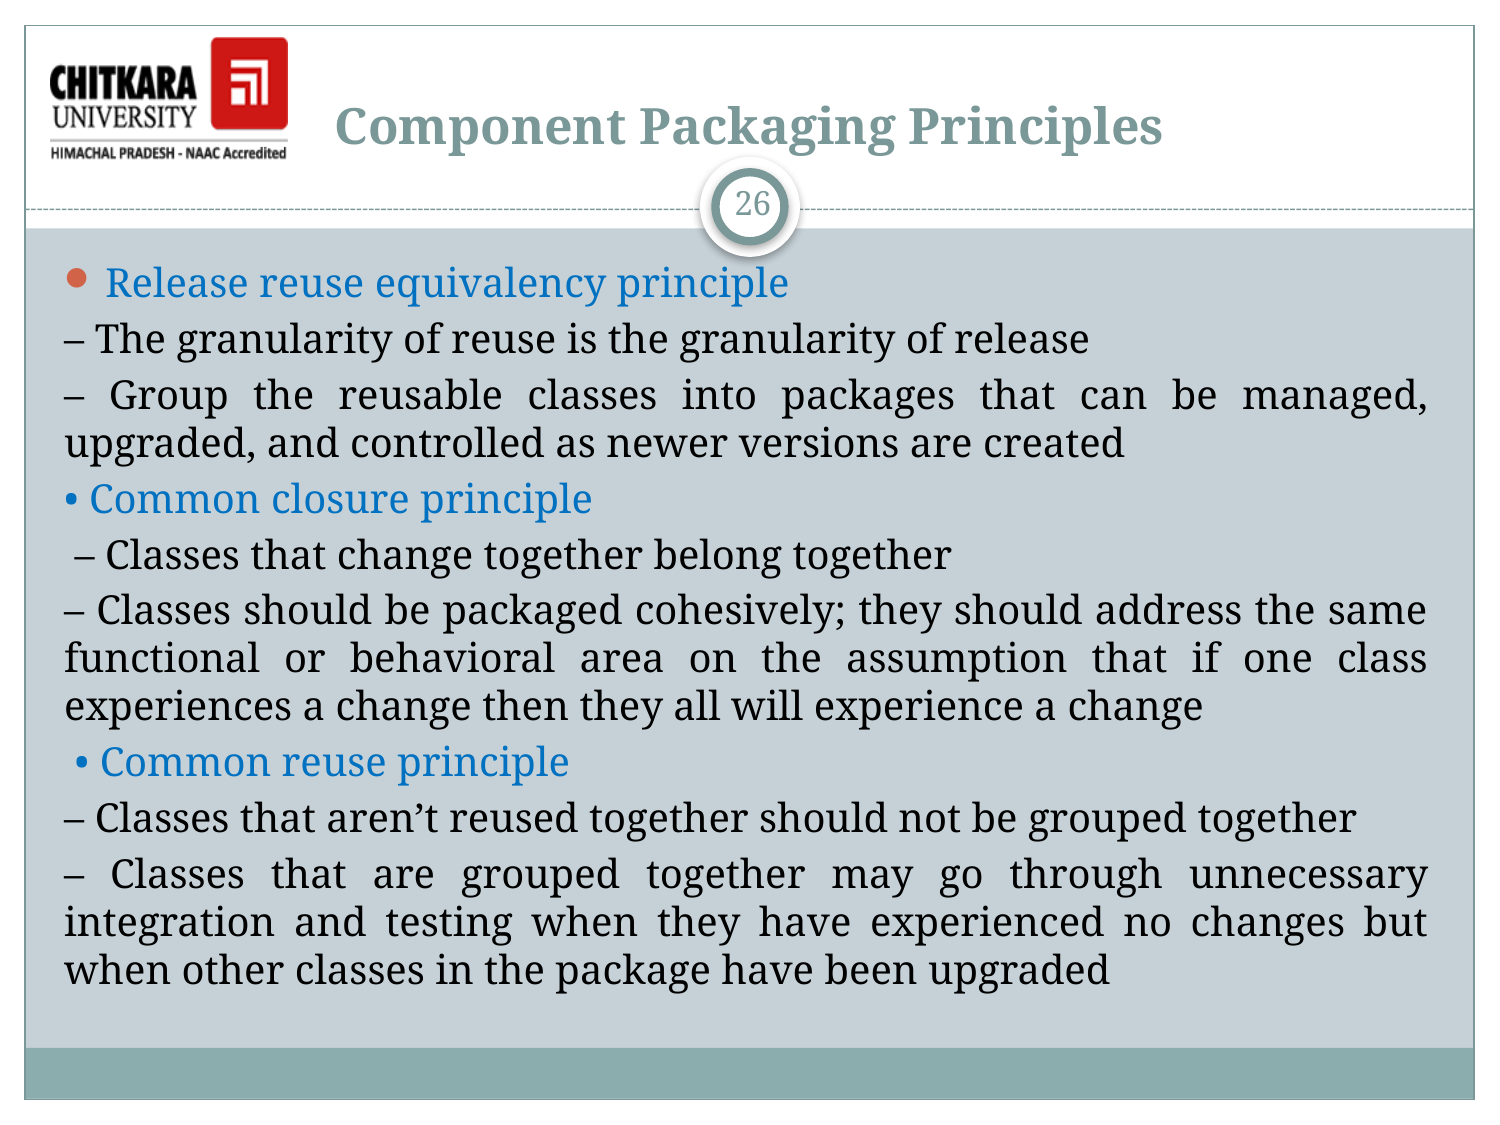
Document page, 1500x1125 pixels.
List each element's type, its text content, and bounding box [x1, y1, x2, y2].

list Release reuse equivalency principle – The granularity of reuse is the granularity of release – Group the reusable classes into packages that can be managed, upgraded, and controlled as newer versions are created • Common closure principle – Classes that change together belong together – Classes should be packaged cohesively; they should address the same functional or behavioral area on the assumption that if one class experiences a change then they all will experience a change • Common reuse principle – Classes that aren’t reused together should not be grouped together – Classes that are grouped together may go through unnecessary integration and testing when they have experienced no changes but when other classes in the package have been upgraded [49, 250, 1445, 1001]
picture [49, 37, 288, 163]
slide_number 26 [715, 168, 791, 241]
title Component Packaging Principles [289, 37, 1450, 162]
